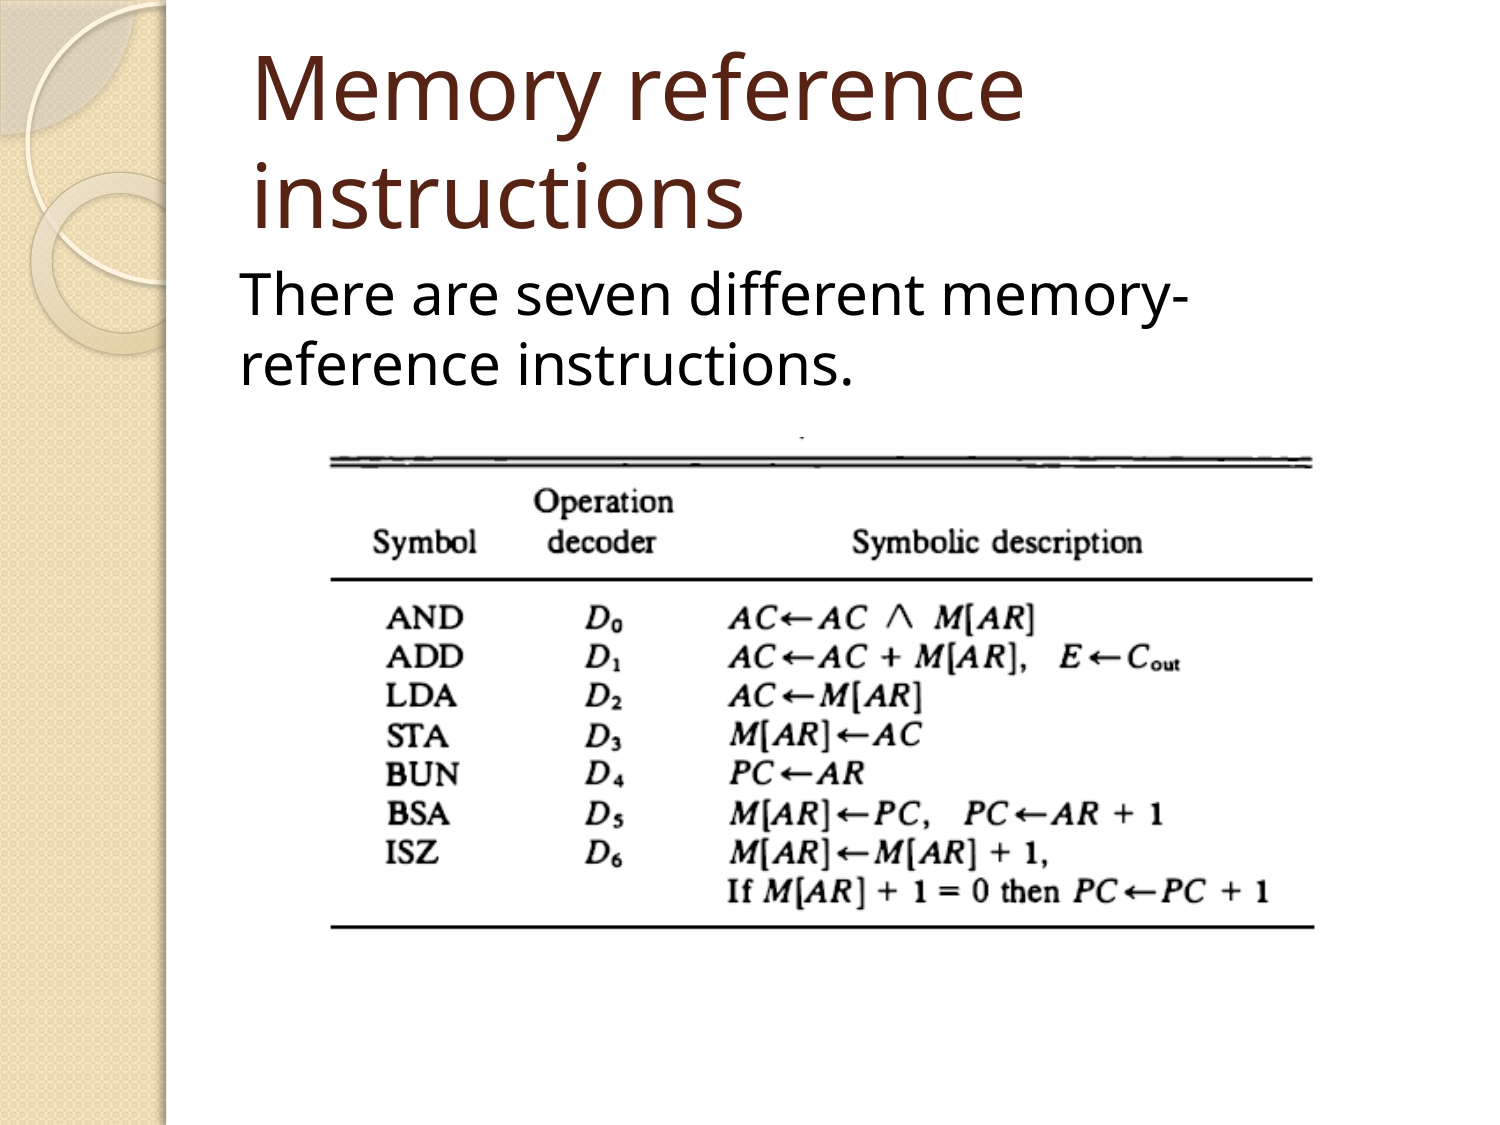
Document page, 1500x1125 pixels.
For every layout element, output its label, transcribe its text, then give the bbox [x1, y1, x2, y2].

title Memory reference instructions [235, 45, 1466, 233]
text_box There are seven different memory-reference instructions. [225, 249, 1400, 405]
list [287, 437, 1387, 991]
